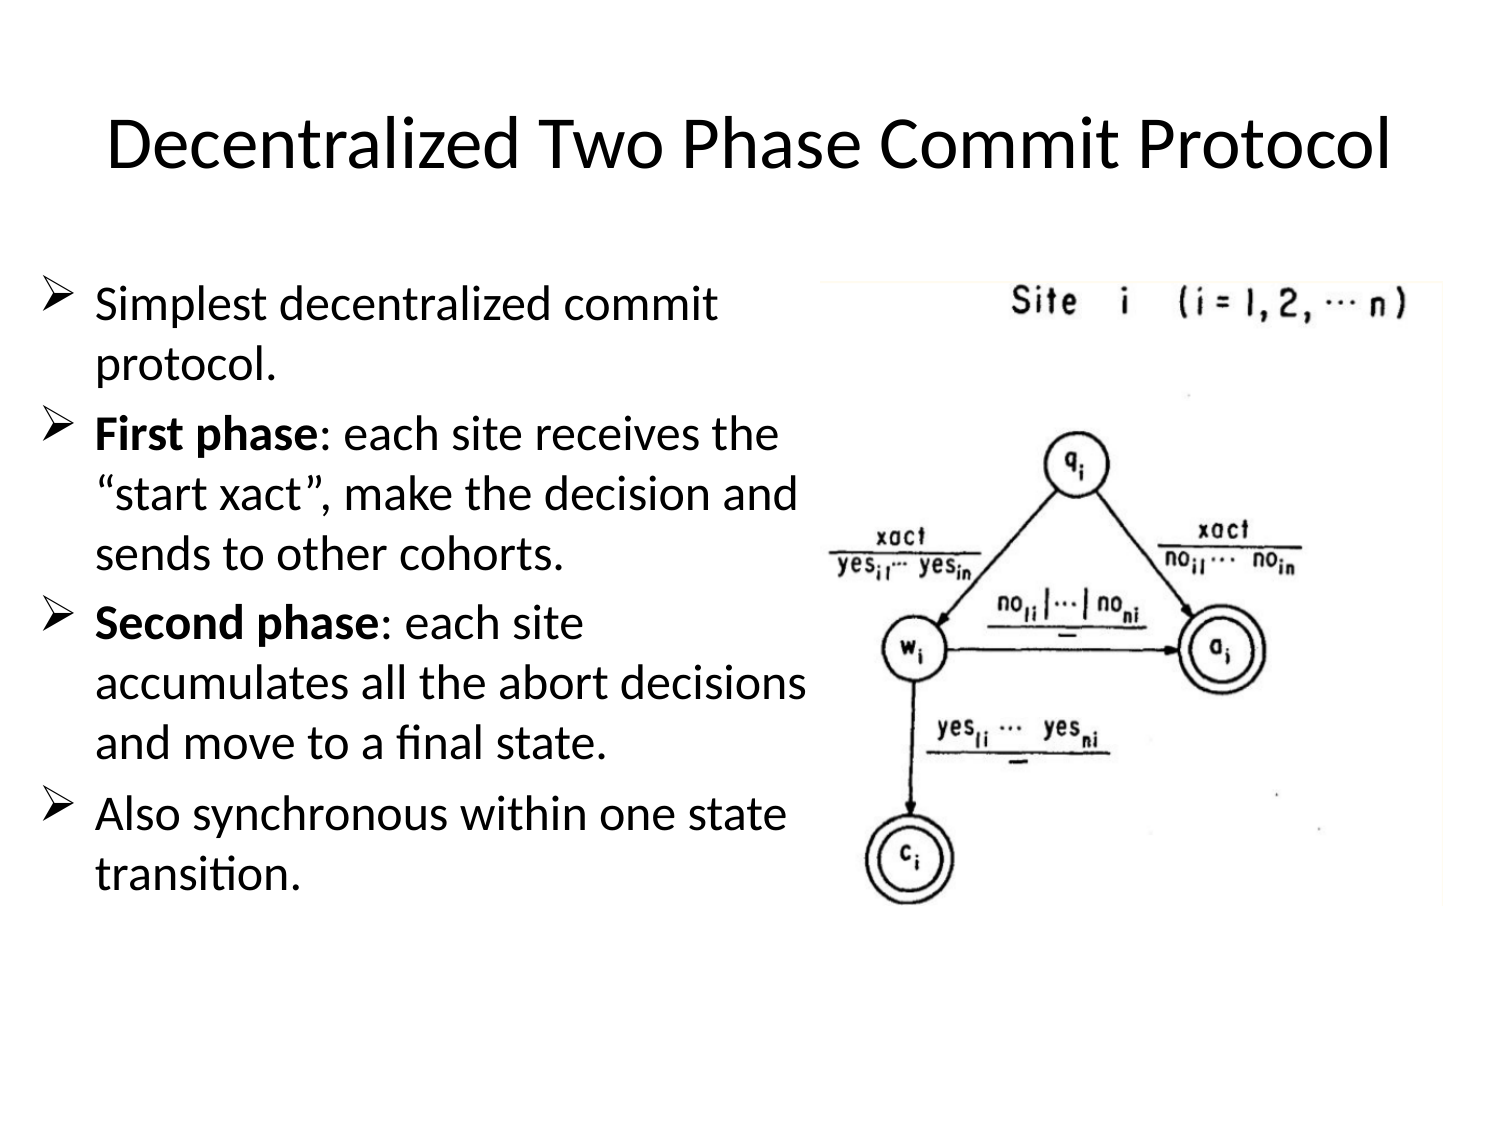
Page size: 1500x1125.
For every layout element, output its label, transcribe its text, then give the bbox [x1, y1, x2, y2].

list Simplest decentralized commit protocol. First phase: each site receives the “start xact”, make the decision and sends to other cohorts. Second phase: each site accumulates all the abort decisions and move to a final state. Also synchronous within one state transition. [23, 262, 844, 1005]
title Decentralized Two Phase Commit Protocol [75, 45, 1425, 233]
picture [820, 280, 1443, 906]
